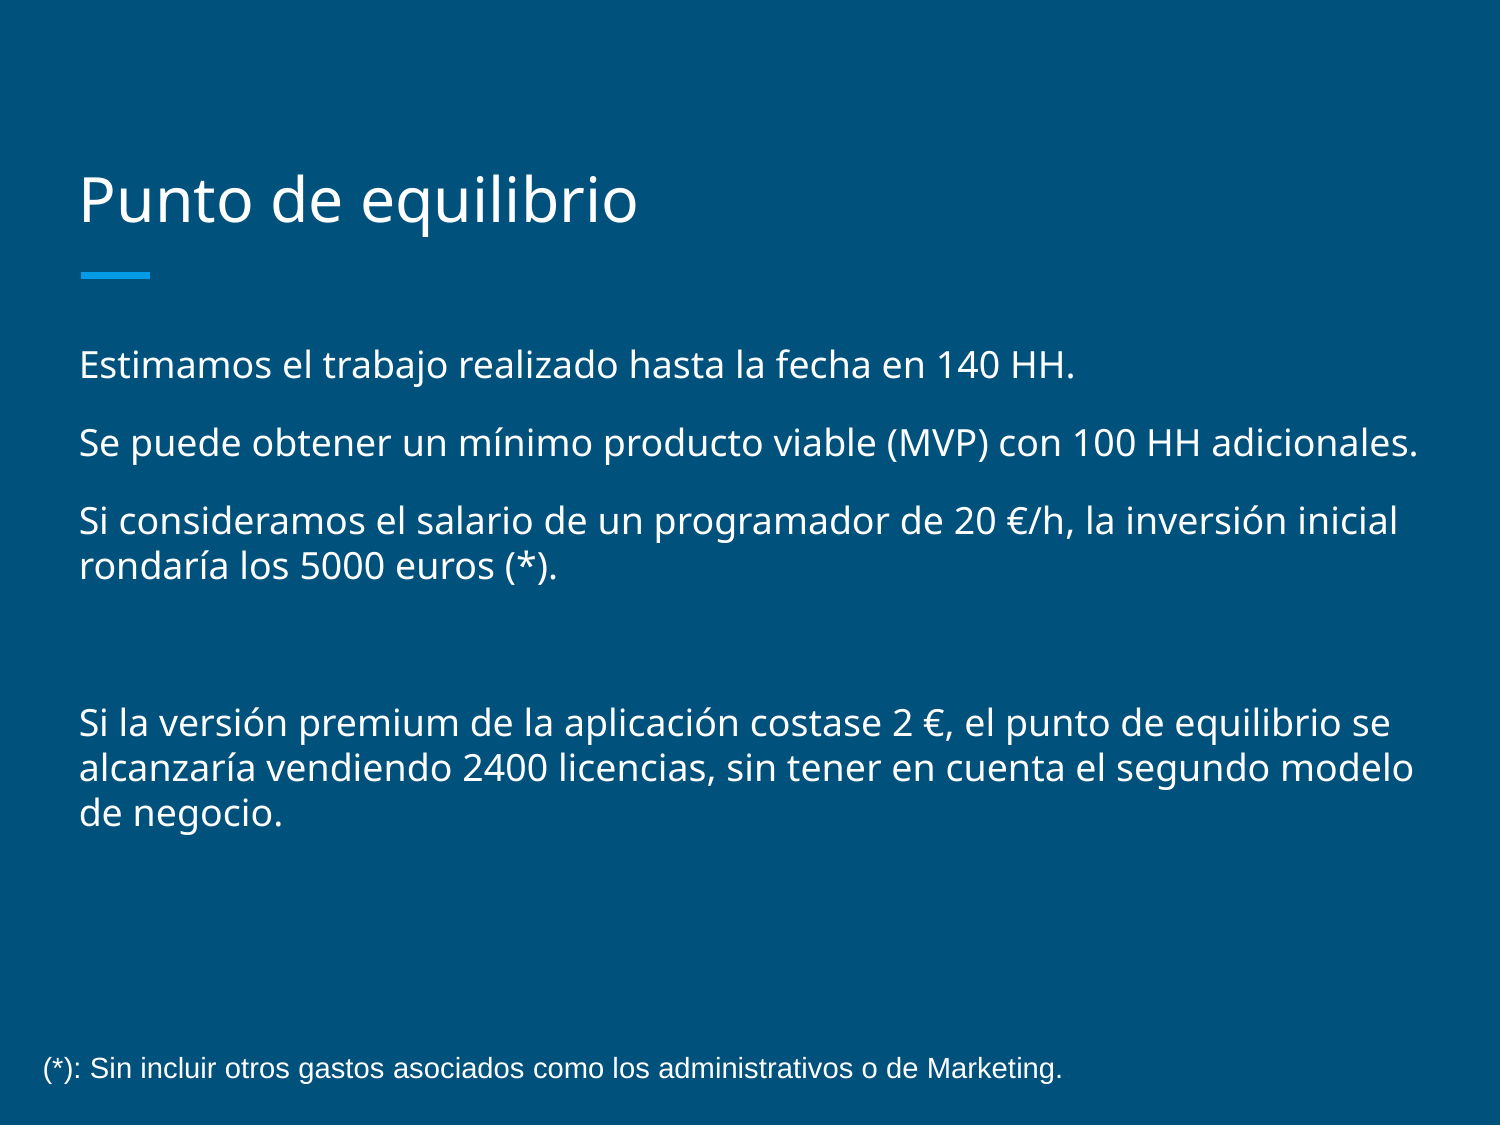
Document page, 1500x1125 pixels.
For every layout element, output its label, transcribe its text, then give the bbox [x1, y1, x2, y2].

title Punto de equilibrio [63, 100, 1437, 251]
text_box (*): Sin incluir otros gastos asociados como los administrativos o de Marketing. [27, 1034, 1259, 1111]
list Estimamos el trabajo realizado hasta la fecha en 140 HH. Se puede obtener un mínimo producto viable (MVP) con 100 HH adicionales. Si consideramos el salario de un programador de 20 €/h, la inversión inicial rondaría los 5000 euros (*). Si la versión premium de la aplicación costase 2 €, el punto de equilibrio se alcanzaría vendiendo 2400 licencias, sin tener en cuenta el segundo modelo de negocio. [63, 325, 1437, 1000]
